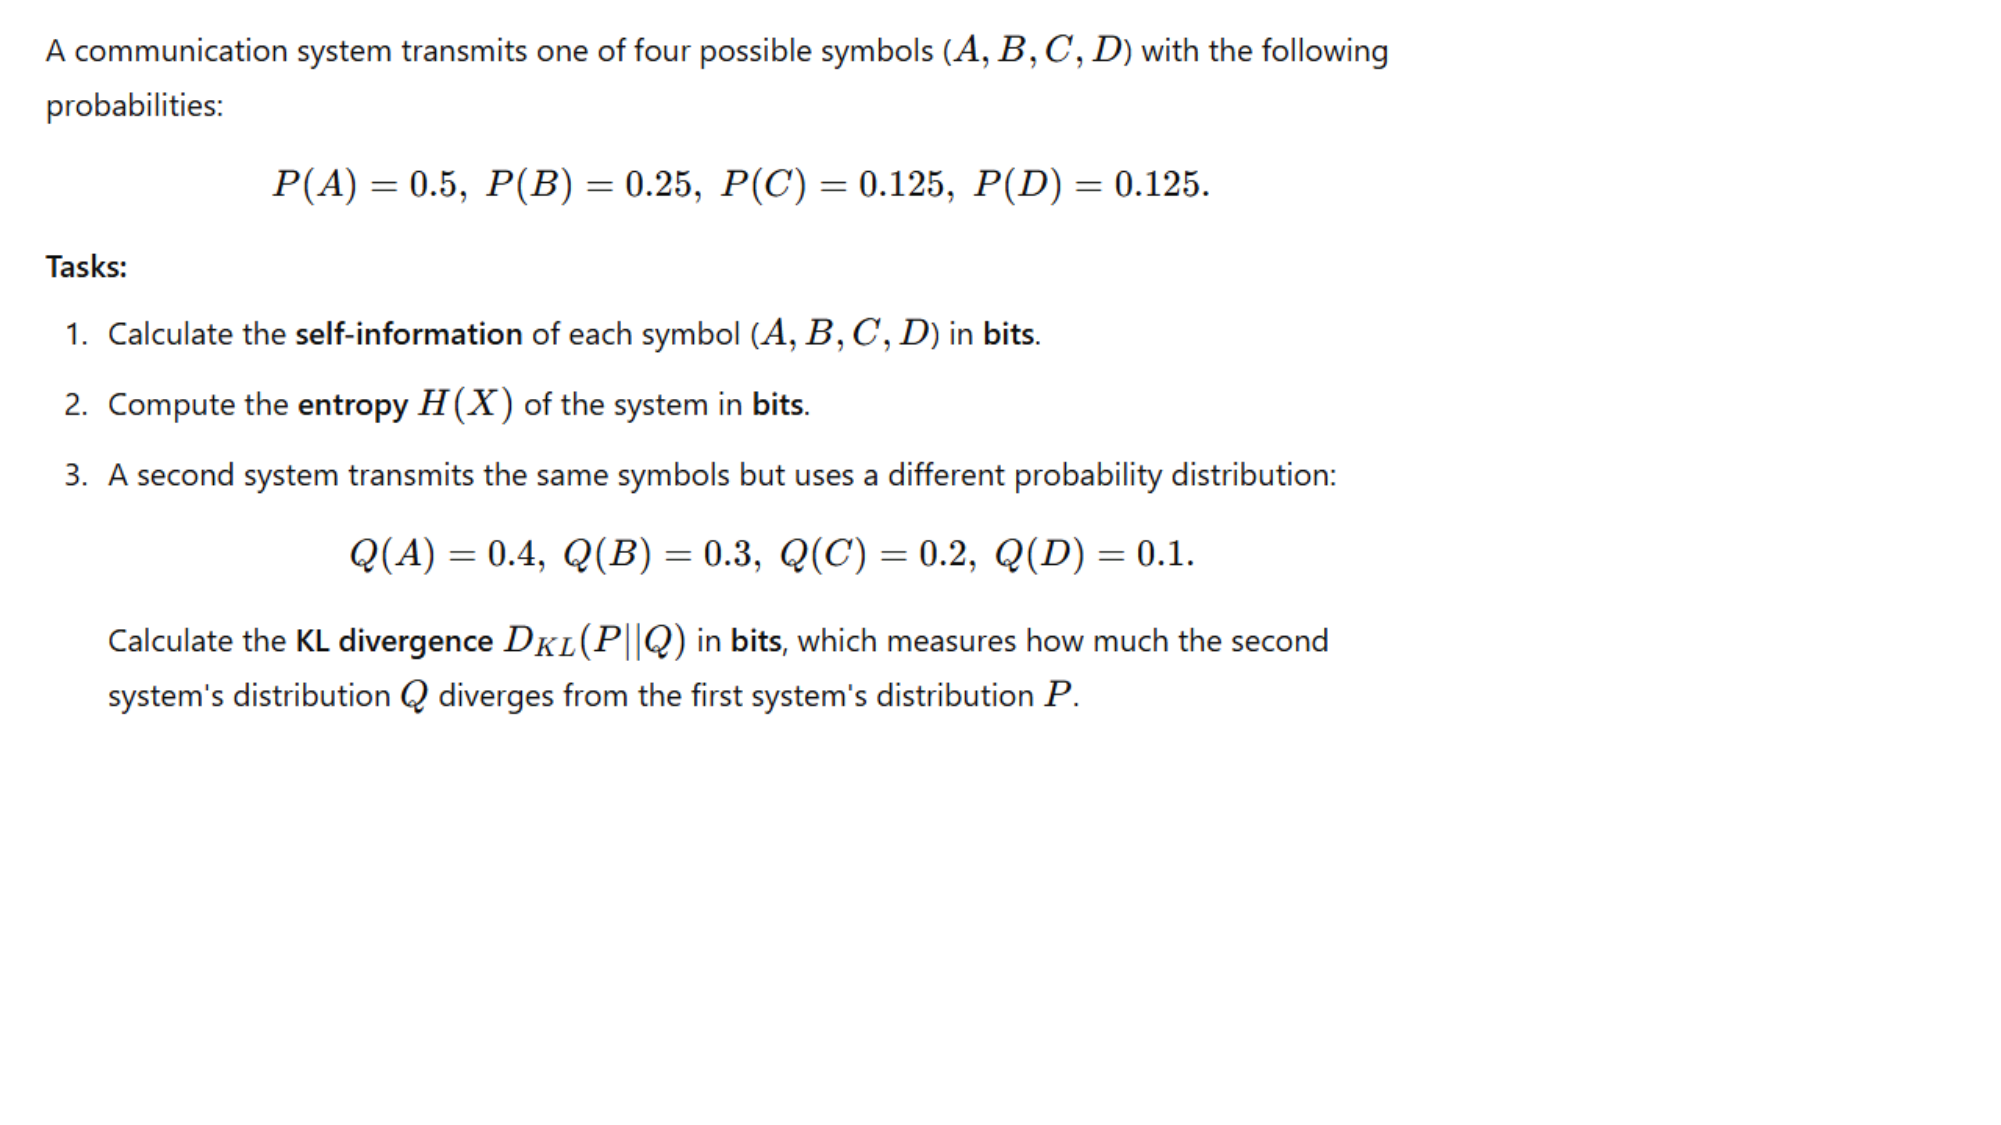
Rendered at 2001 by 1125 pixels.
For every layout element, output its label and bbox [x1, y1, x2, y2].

picture [16, 27, 1409, 733]
